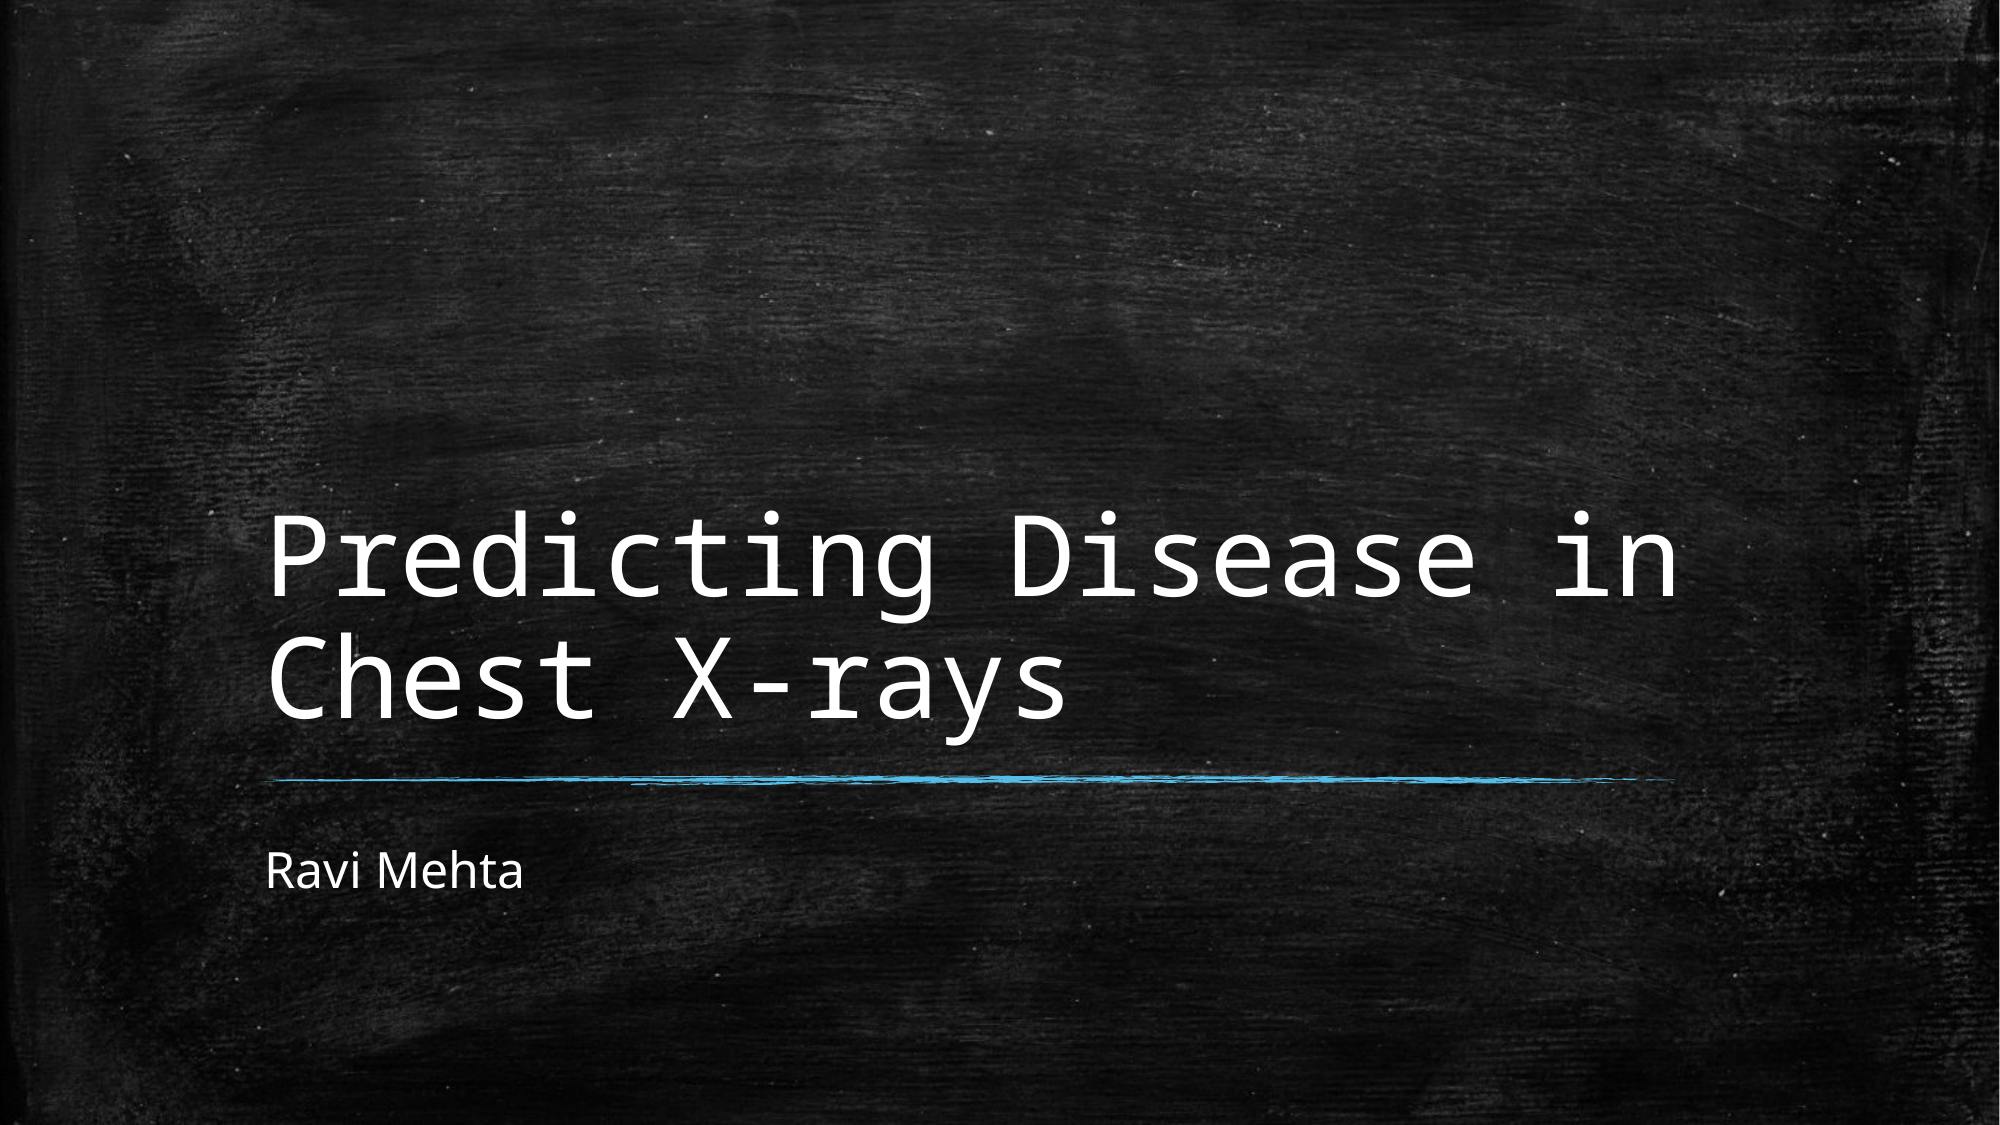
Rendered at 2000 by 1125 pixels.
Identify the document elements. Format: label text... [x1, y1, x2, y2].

title Predicting Disease in Chest X-rays [249, 312, 1750, 750]
subtitle Ravi Mehta [249, 837, 1750, 1013]
